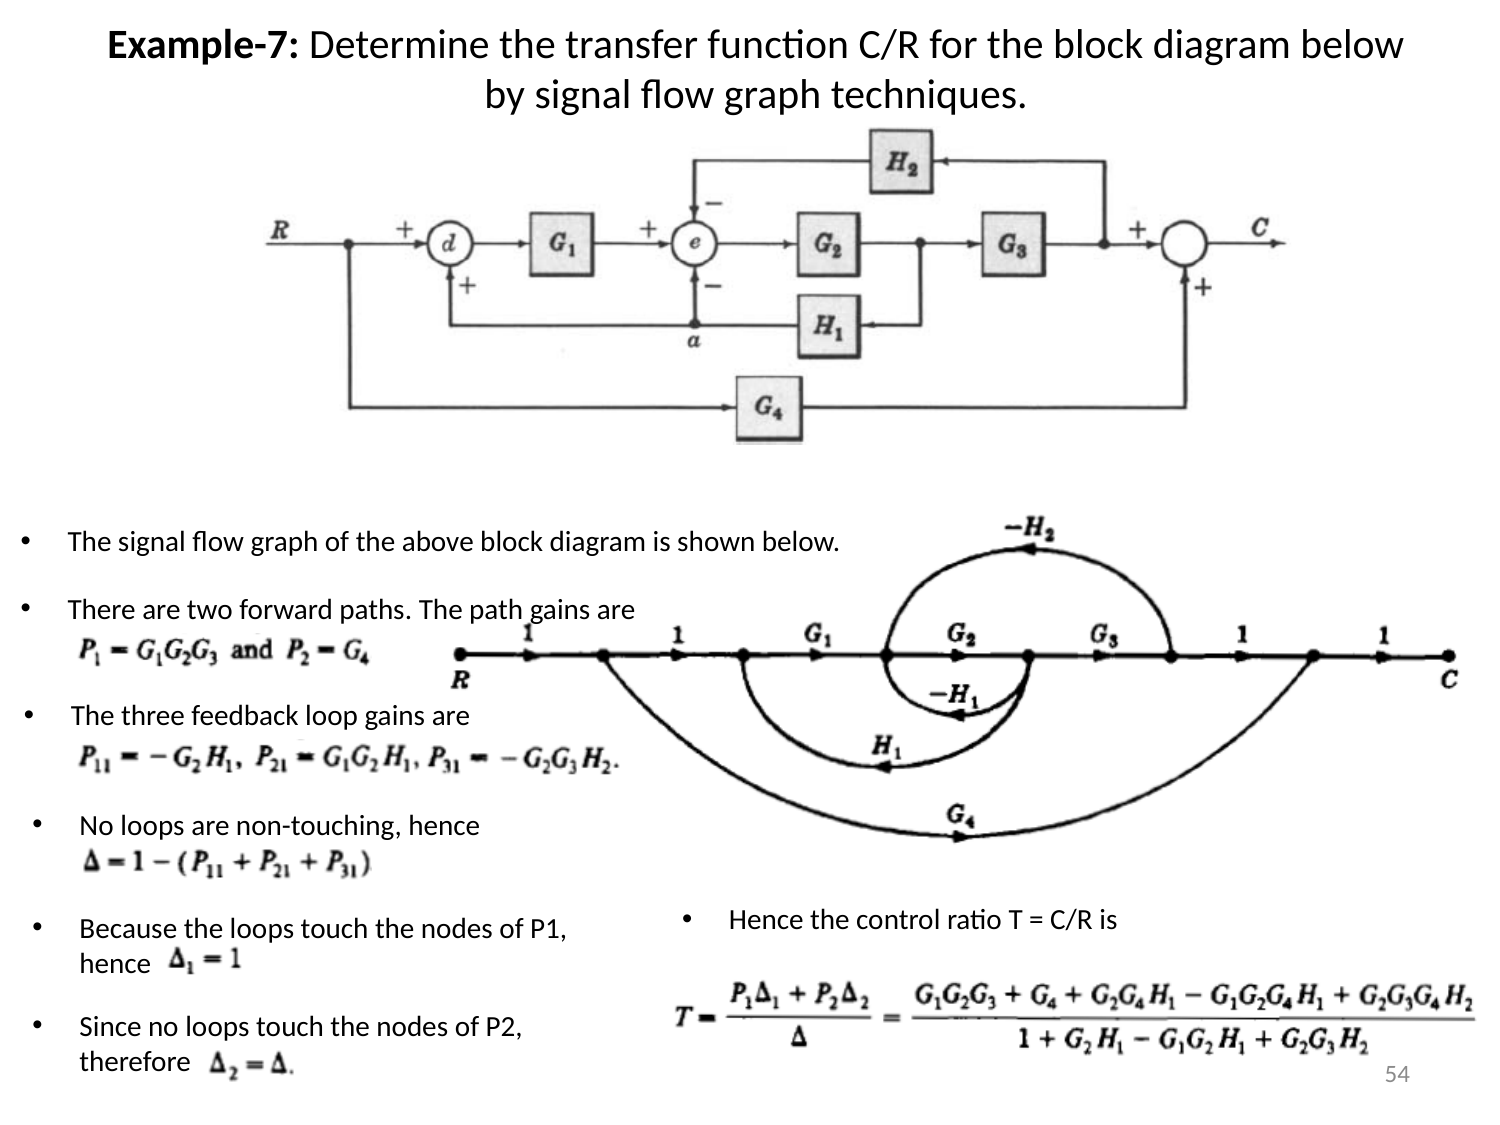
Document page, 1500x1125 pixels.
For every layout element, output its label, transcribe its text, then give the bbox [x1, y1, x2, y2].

picture [76, 633, 373, 668]
slide_number 54 [1074, 1066, 1425, 1103]
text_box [76, 739, 621, 776]
picture [202, 1046, 298, 1085]
picture [261, 125, 1294, 445]
text_box The signal flow graph of the above block diagram is shown below. [5, 515, 425, 565]
text_box Since no loops touch the nodes of P2, therefore [17, 999, 585, 1085]
picture [430, 503, 1487, 847]
text_box There are two forward paths. The path gains are [5, 582, 425, 633]
title Example-7: Determine the transfer function C/R for the block diagram below by signal flow graph techniques. [75, 19, 1438, 114]
picture [666, 973, 1483, 1059]
text_box Because the loops touch the nodes of P1, hence [17, 901, 621, 987]
text_box The three feedback loop gains are [9, 689, 425, 739]
picture [165, 944, 243, 977]
text_box Hence the control ratio T = C/R is [667, 893, 1188, 943]
text_box No loops are non-touching, hence [17, 798, 426, 849]
picture [79, 845, 373, 881]
